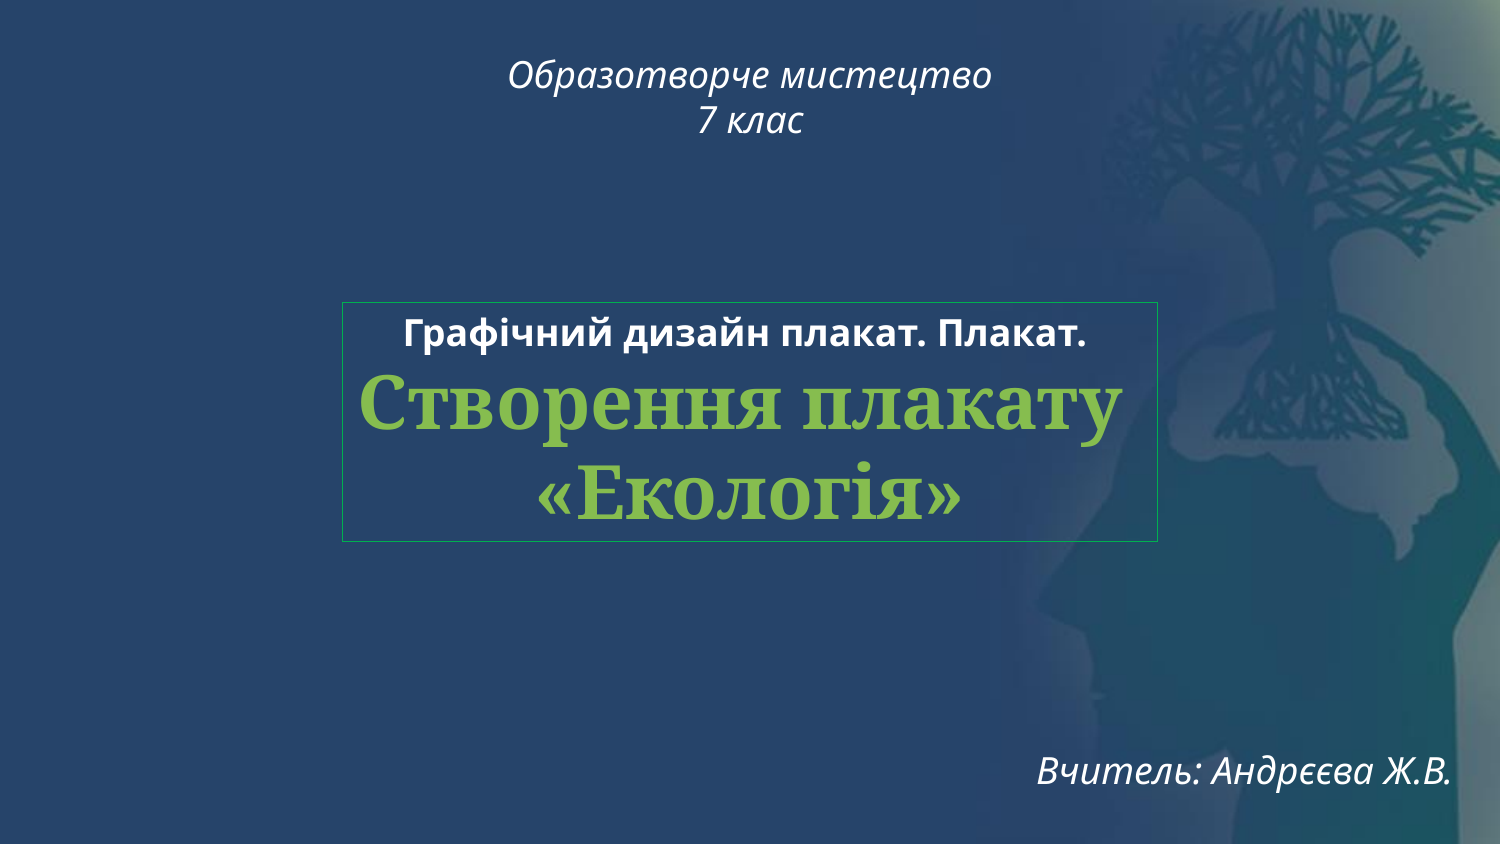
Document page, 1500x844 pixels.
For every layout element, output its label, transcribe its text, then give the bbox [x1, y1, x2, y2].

text_box Вчитель: Андрєєва Ж.В. [1021, 739, 1469, 799]
text_box Образотворче мистецтво 7 клас [492, 43, 1008, 149]
text_box Графічний дизайн плакат. Плакат. Створення плакату «Екологія» [342, 302, 1158, 542]
picture [0, 0, 1500, 844]
